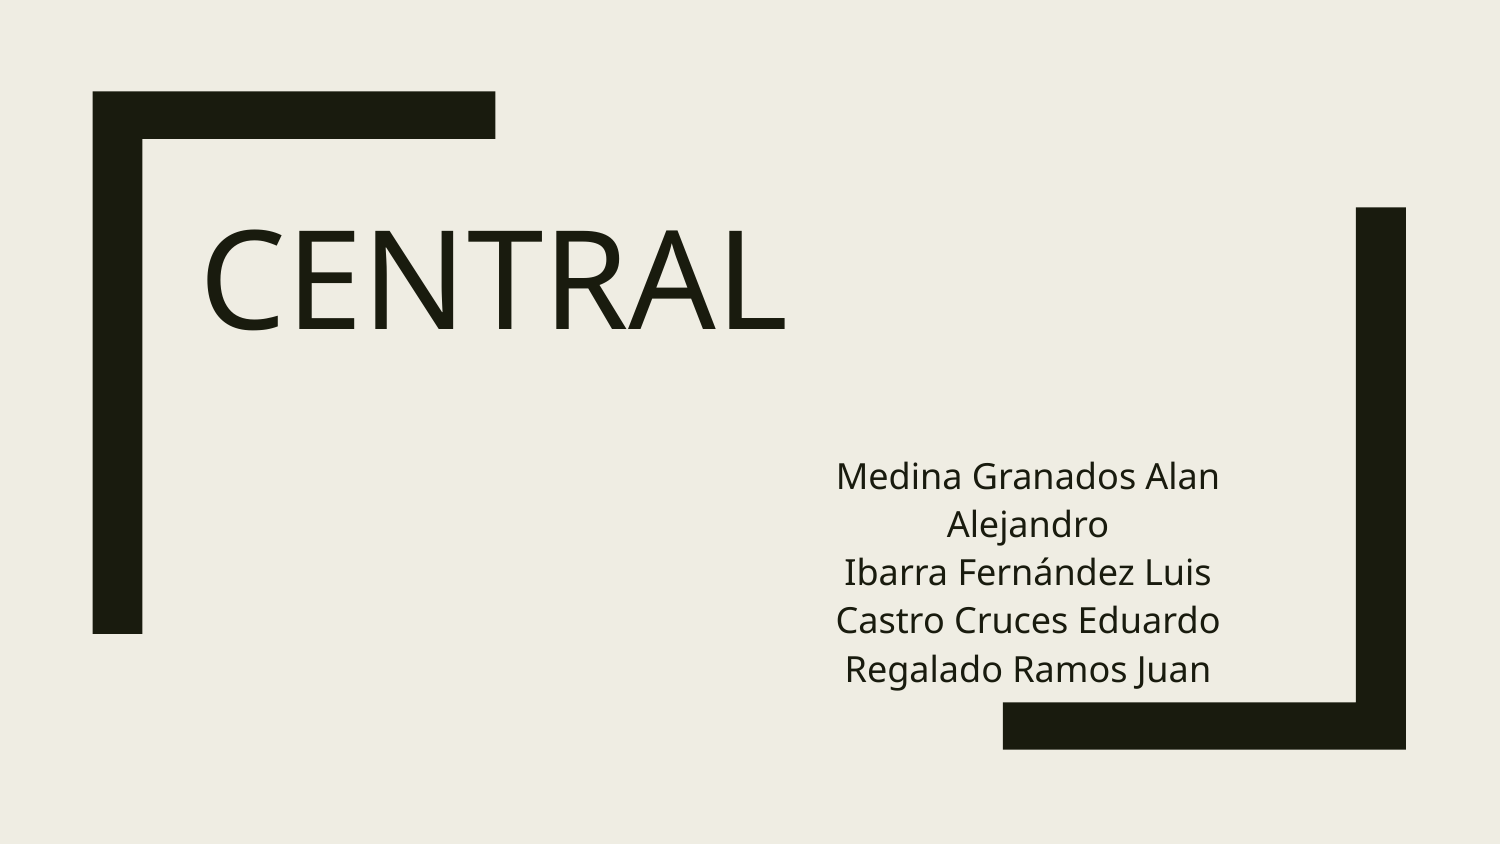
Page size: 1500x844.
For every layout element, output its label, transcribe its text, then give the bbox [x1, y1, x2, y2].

subtitle Medina Granados Alan Alejandro Ibarra Fernández Luis Castro Cruces Eduardo Regalado Ramos Juan [743, 469, 1314, 669]
title Central [181, 196, 807, 375]
